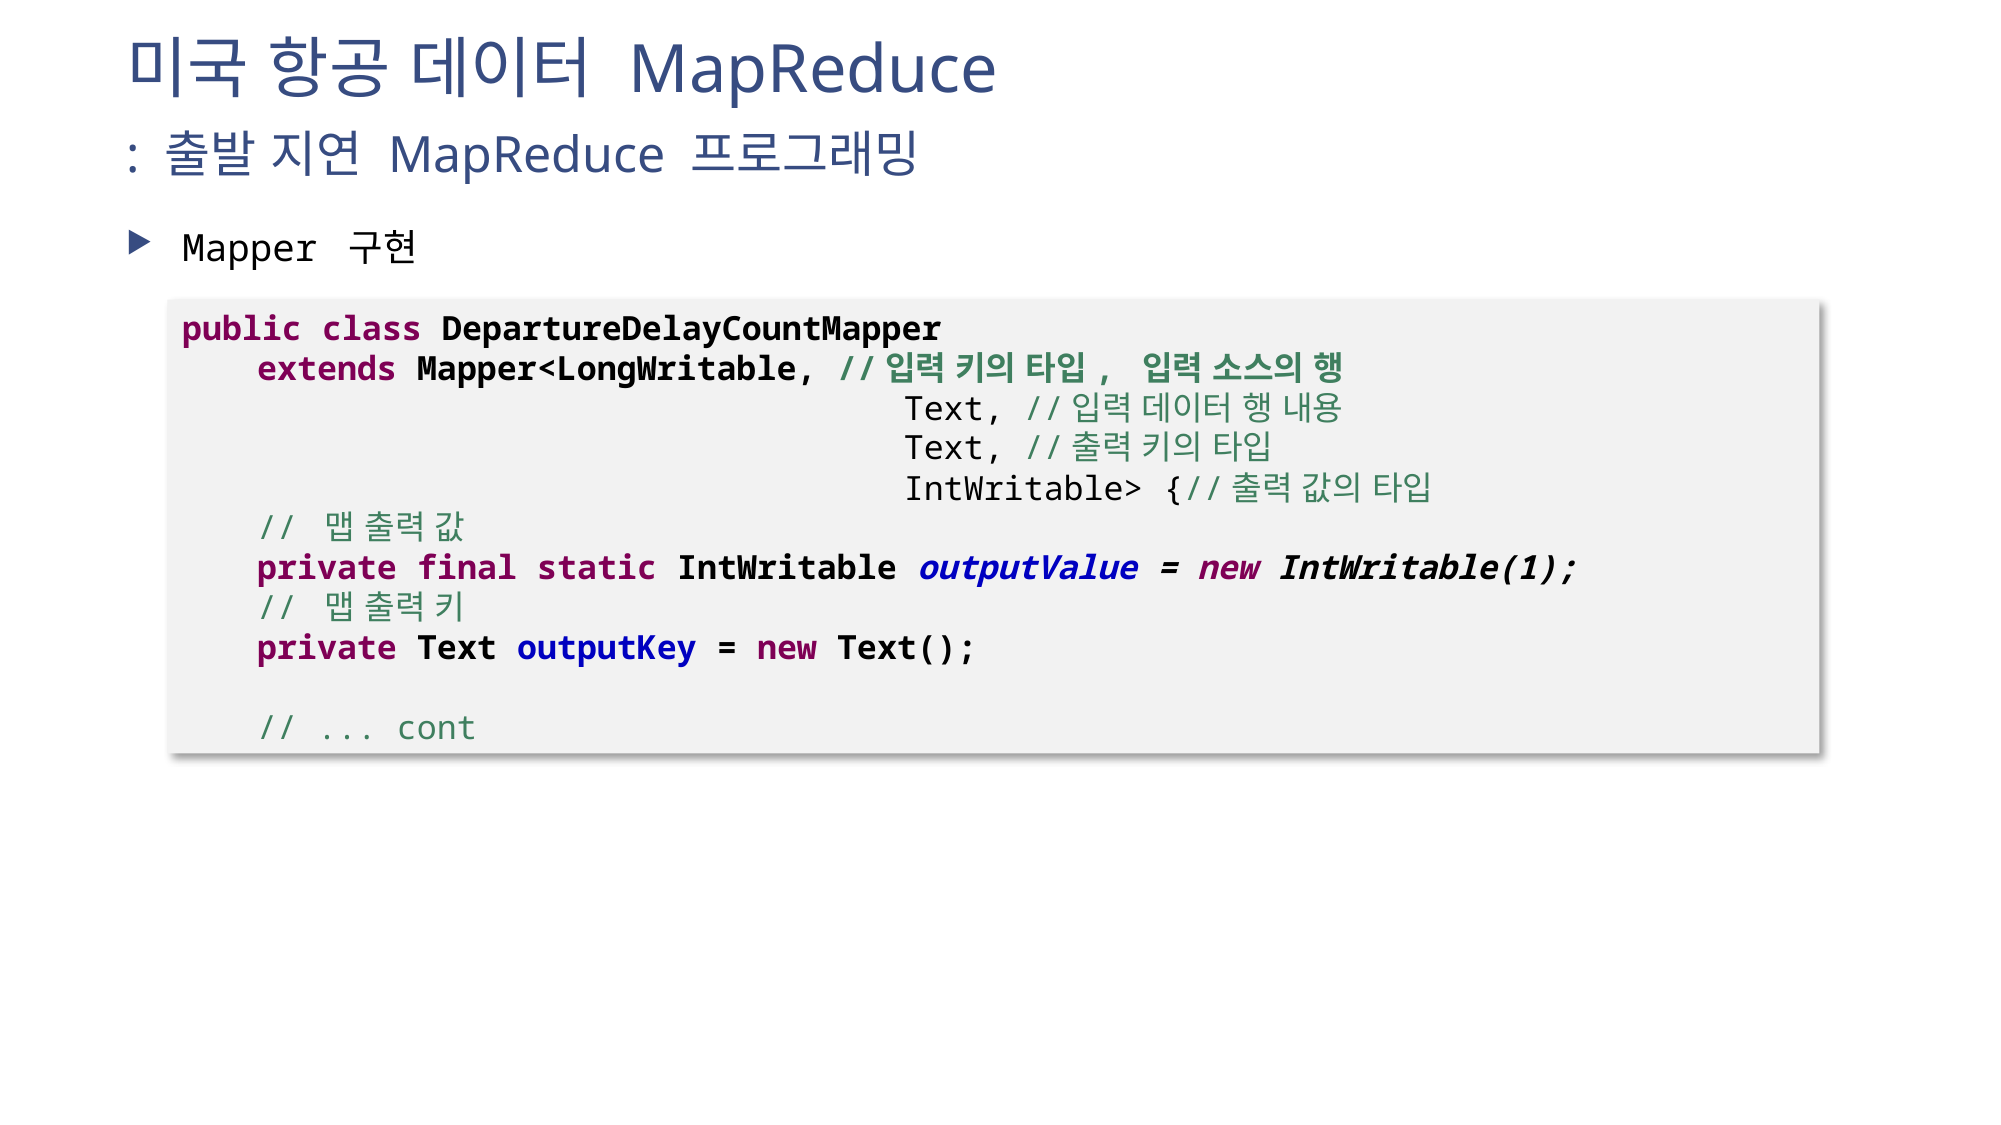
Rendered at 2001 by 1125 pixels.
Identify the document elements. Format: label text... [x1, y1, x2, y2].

title 미국 항공 데이터 MapReduce : 출발 지연 MapReduce 프로그래밍 [111, 18, 1522, 216]
list Mapper 구현 [111, 216, 1764, 1125]
text_box public class DepartureDelayCountMapper extends Mapper<LongWritable, //입력 키의 타입, 입력 소스의 행 Text, //입력 데이터 행 내용 Text, //출력 키의 타입 IntWritable> {//출력 값의 타입 // 맵 출력 값 private final static IntWritable outputValue = new IntWritable(1); // 맵 출력 키 private Text outputKey = new Text(); // ... cont [167, 299, 1820, 754]
